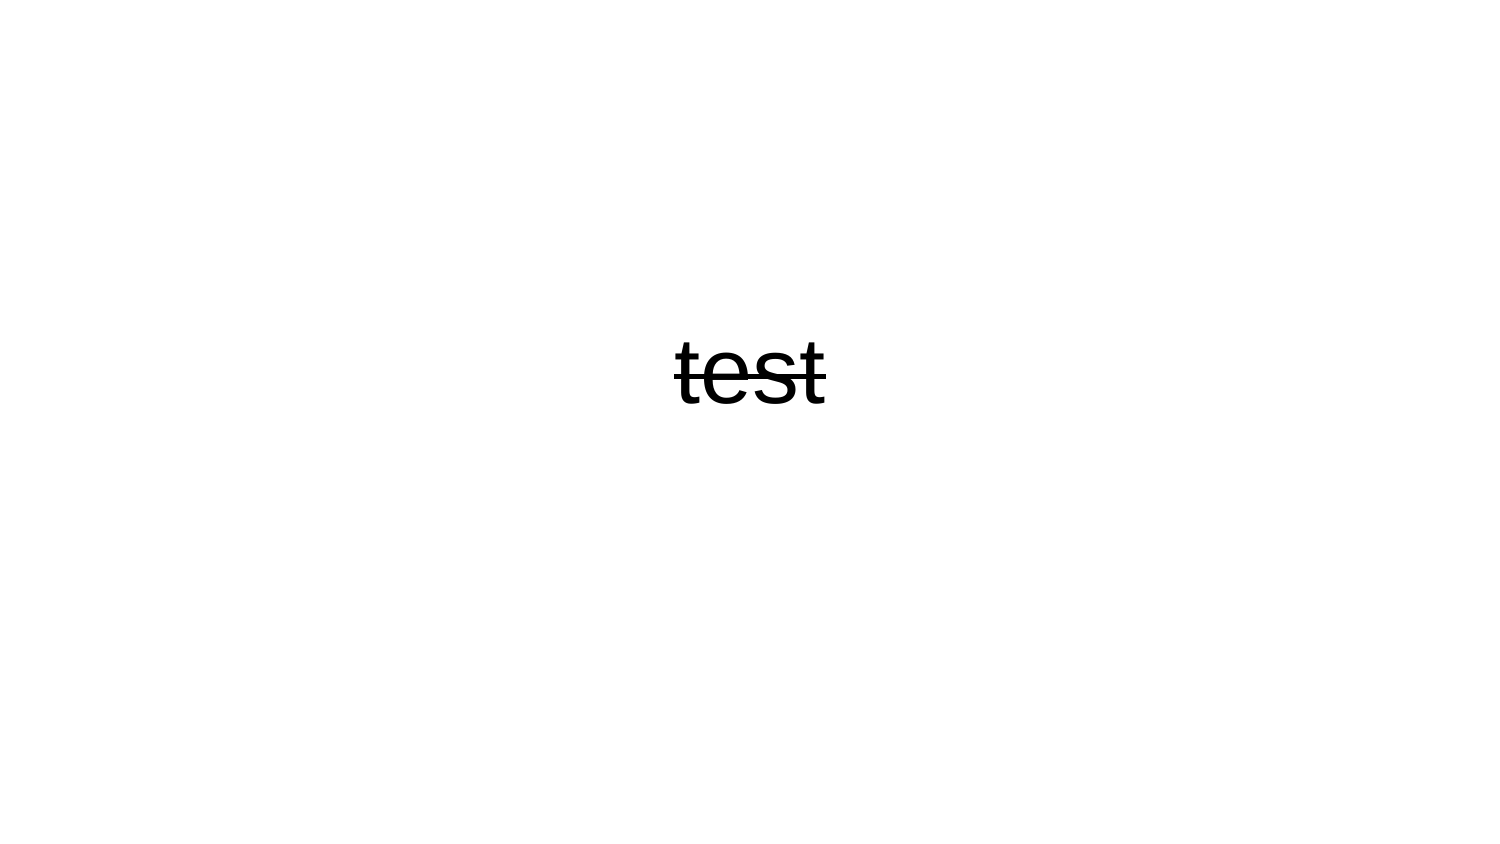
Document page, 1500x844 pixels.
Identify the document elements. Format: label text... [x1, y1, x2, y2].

title test [187, 138, 1313, 432]
